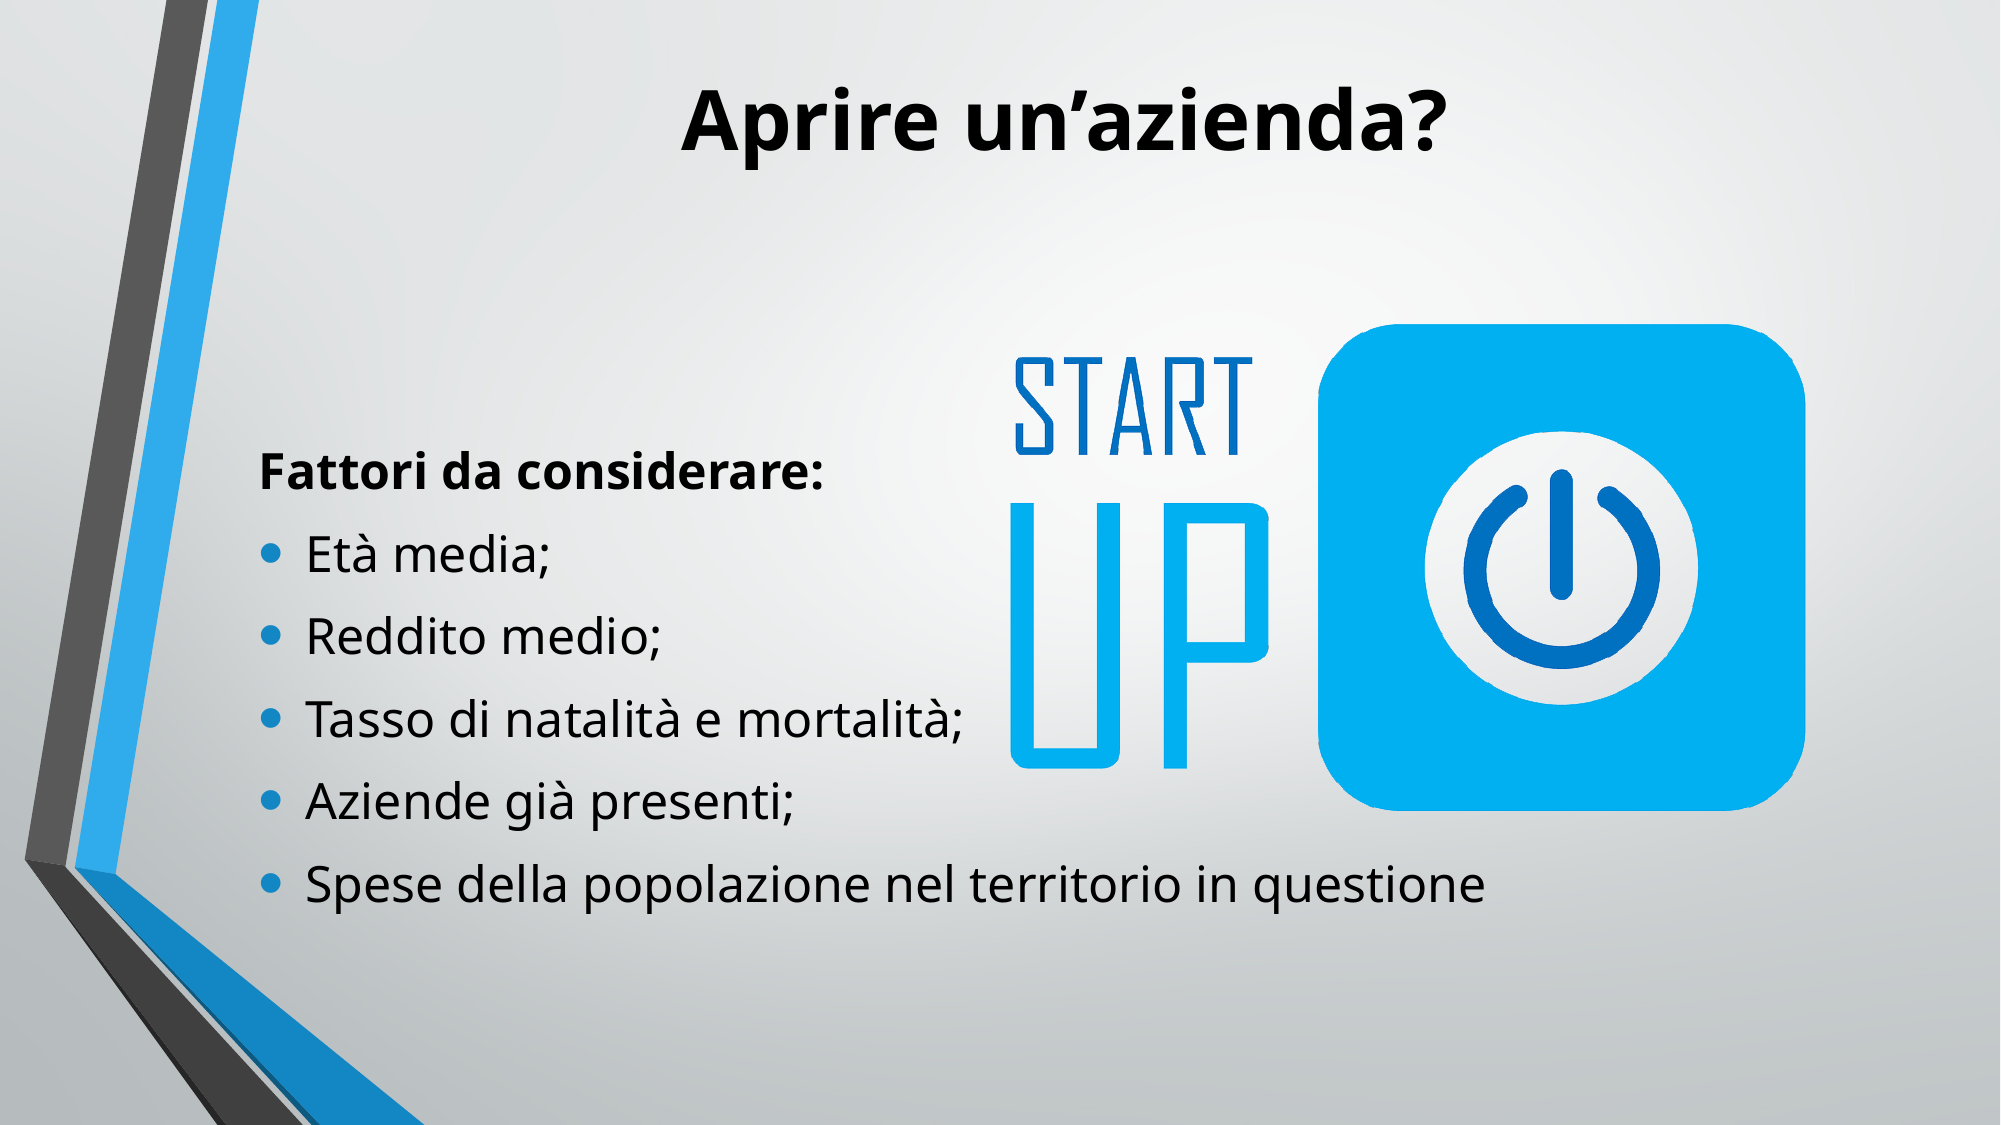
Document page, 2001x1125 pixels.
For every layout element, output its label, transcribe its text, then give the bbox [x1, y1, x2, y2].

list Fattori da considerare: Età media; Reddito medio; Tasso di natalità e mortalità; Aziende già presenti; Spese della popolazione nel territorio in questione [243, 419, 1887, 933]
title Aprire un’azienda? [243, 23, 1887, 311]
picture [943, 257, 1867, 884]
